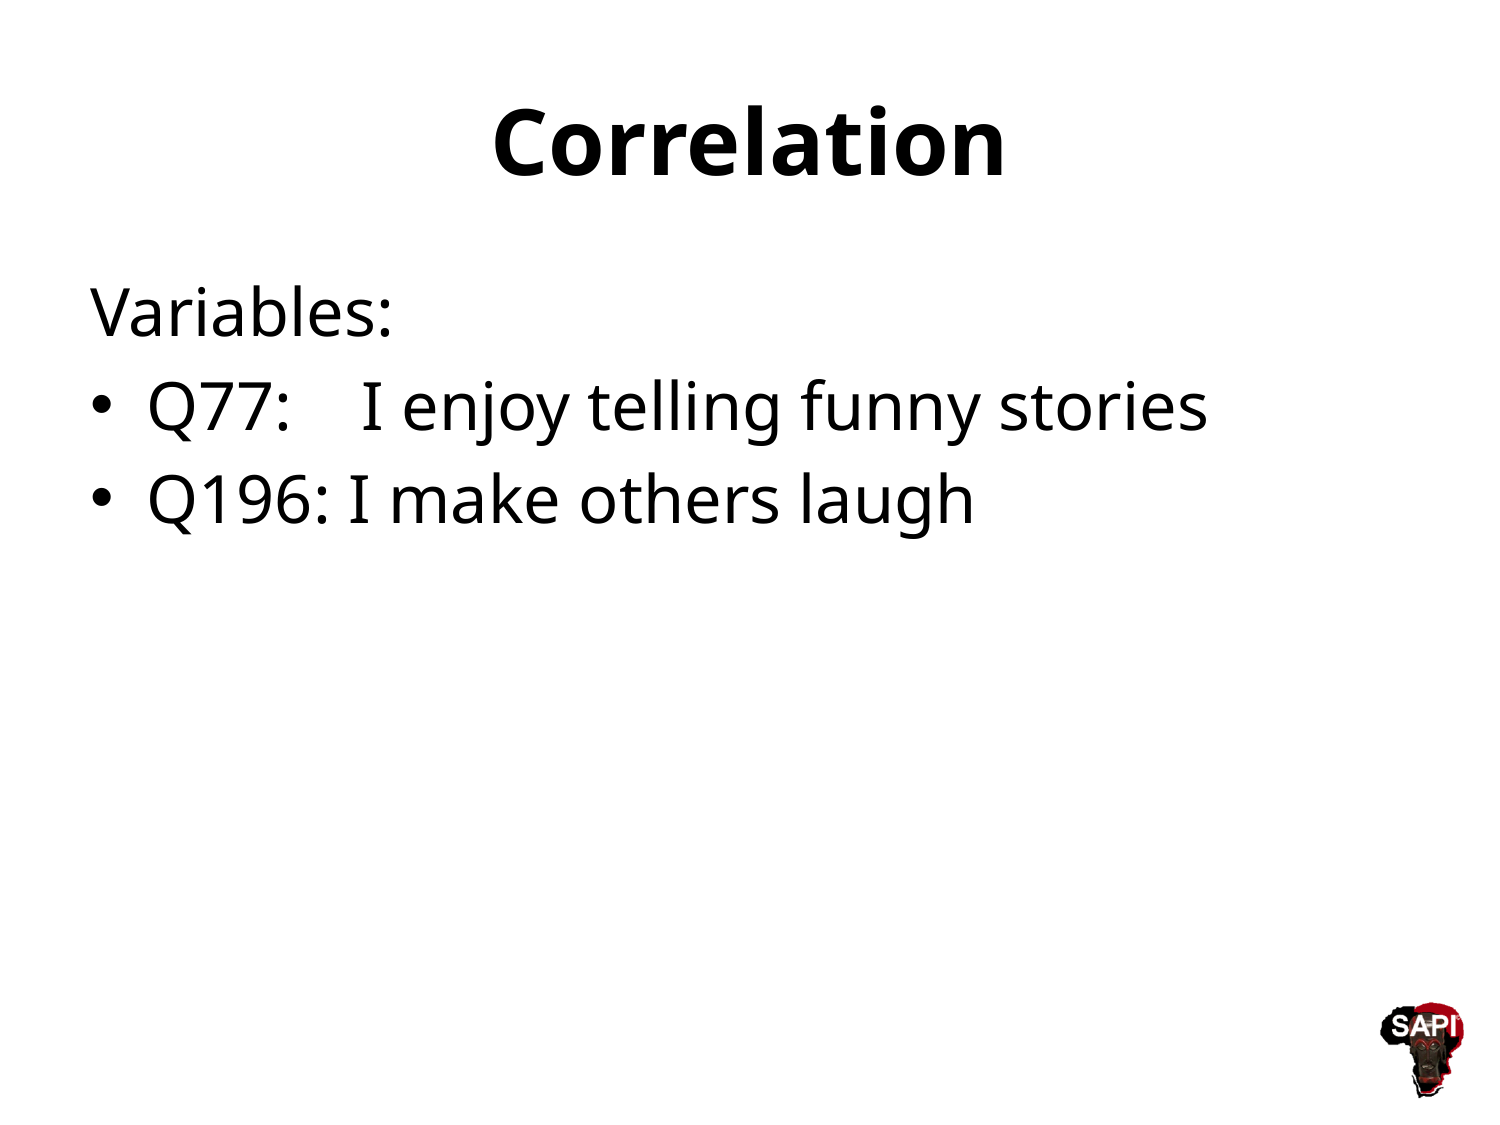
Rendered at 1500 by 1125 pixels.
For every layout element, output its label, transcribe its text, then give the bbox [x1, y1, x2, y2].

list Variables: Q77: I enjoy telling funny stories Q196: I make others laugh [74, 262, 1426, 1006]
title Correlation [74, 44, 1426, 233]
picture [1376, 1001, 1477, 1107]
